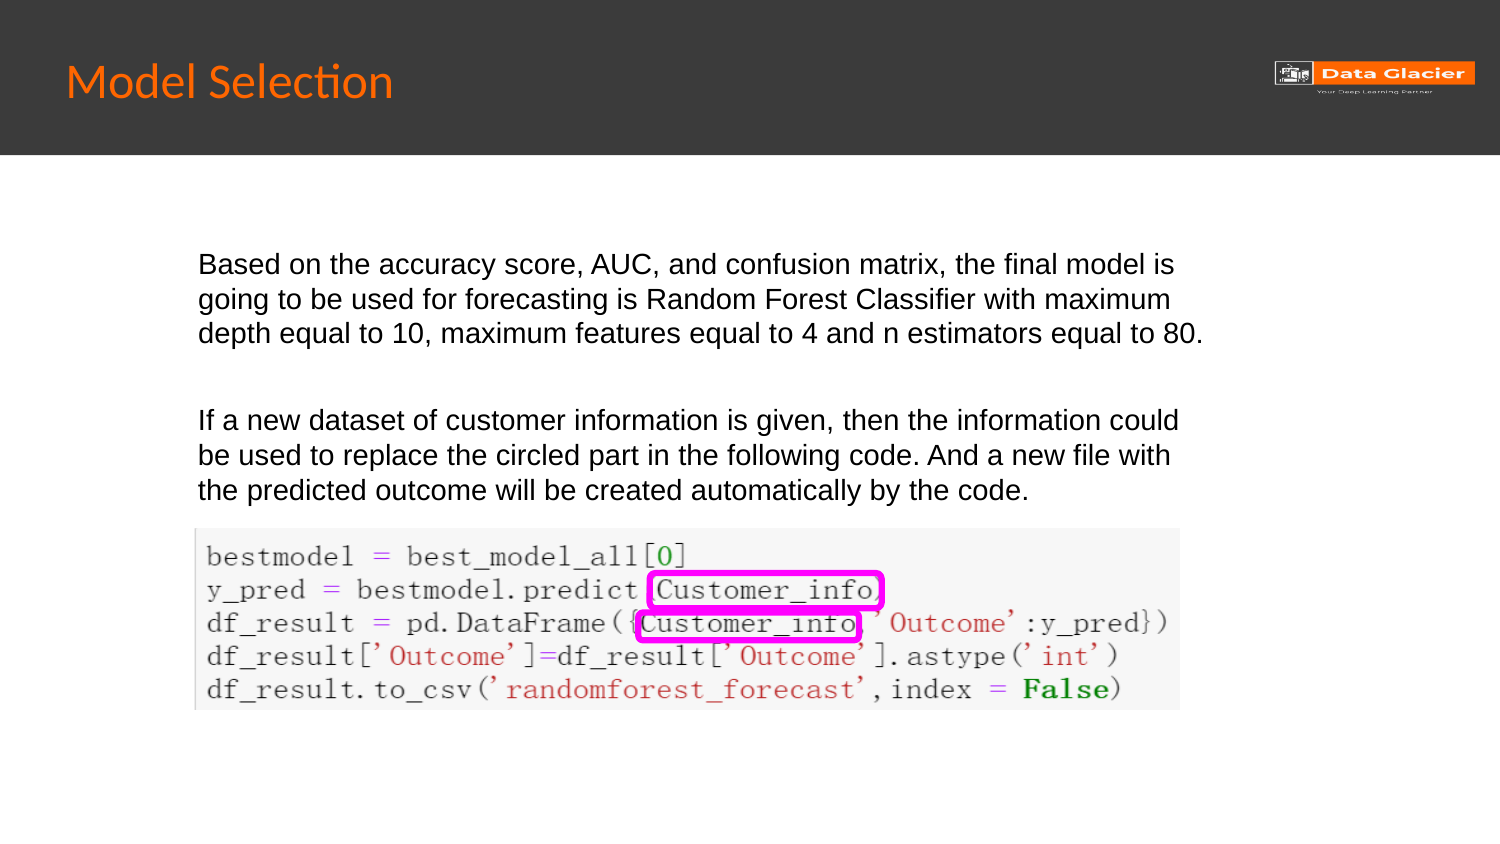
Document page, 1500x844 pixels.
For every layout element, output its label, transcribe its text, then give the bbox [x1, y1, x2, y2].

title [0, 0, 1500, 156]
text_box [190, 527, 1180, 711]
text_box Based on the accuracy score, AUC, and confusion matrix, the final model is going to be used for forecasting is Random Forest Classifier with maximum depth equal to 10, maximum features equal to 4 and n estimators equal to 80. [183, 229, 1257, 365]
text_box Model Selection [54, 42, 767, 114]
picture [1272, 16, 1477, 139]
text_box If a new dataset of customer information is given, then the information could be used to replace the circled part in the following code. And a new file with the predicted outcome will be created automatically by the code. [183, 386, 1211, 521]
